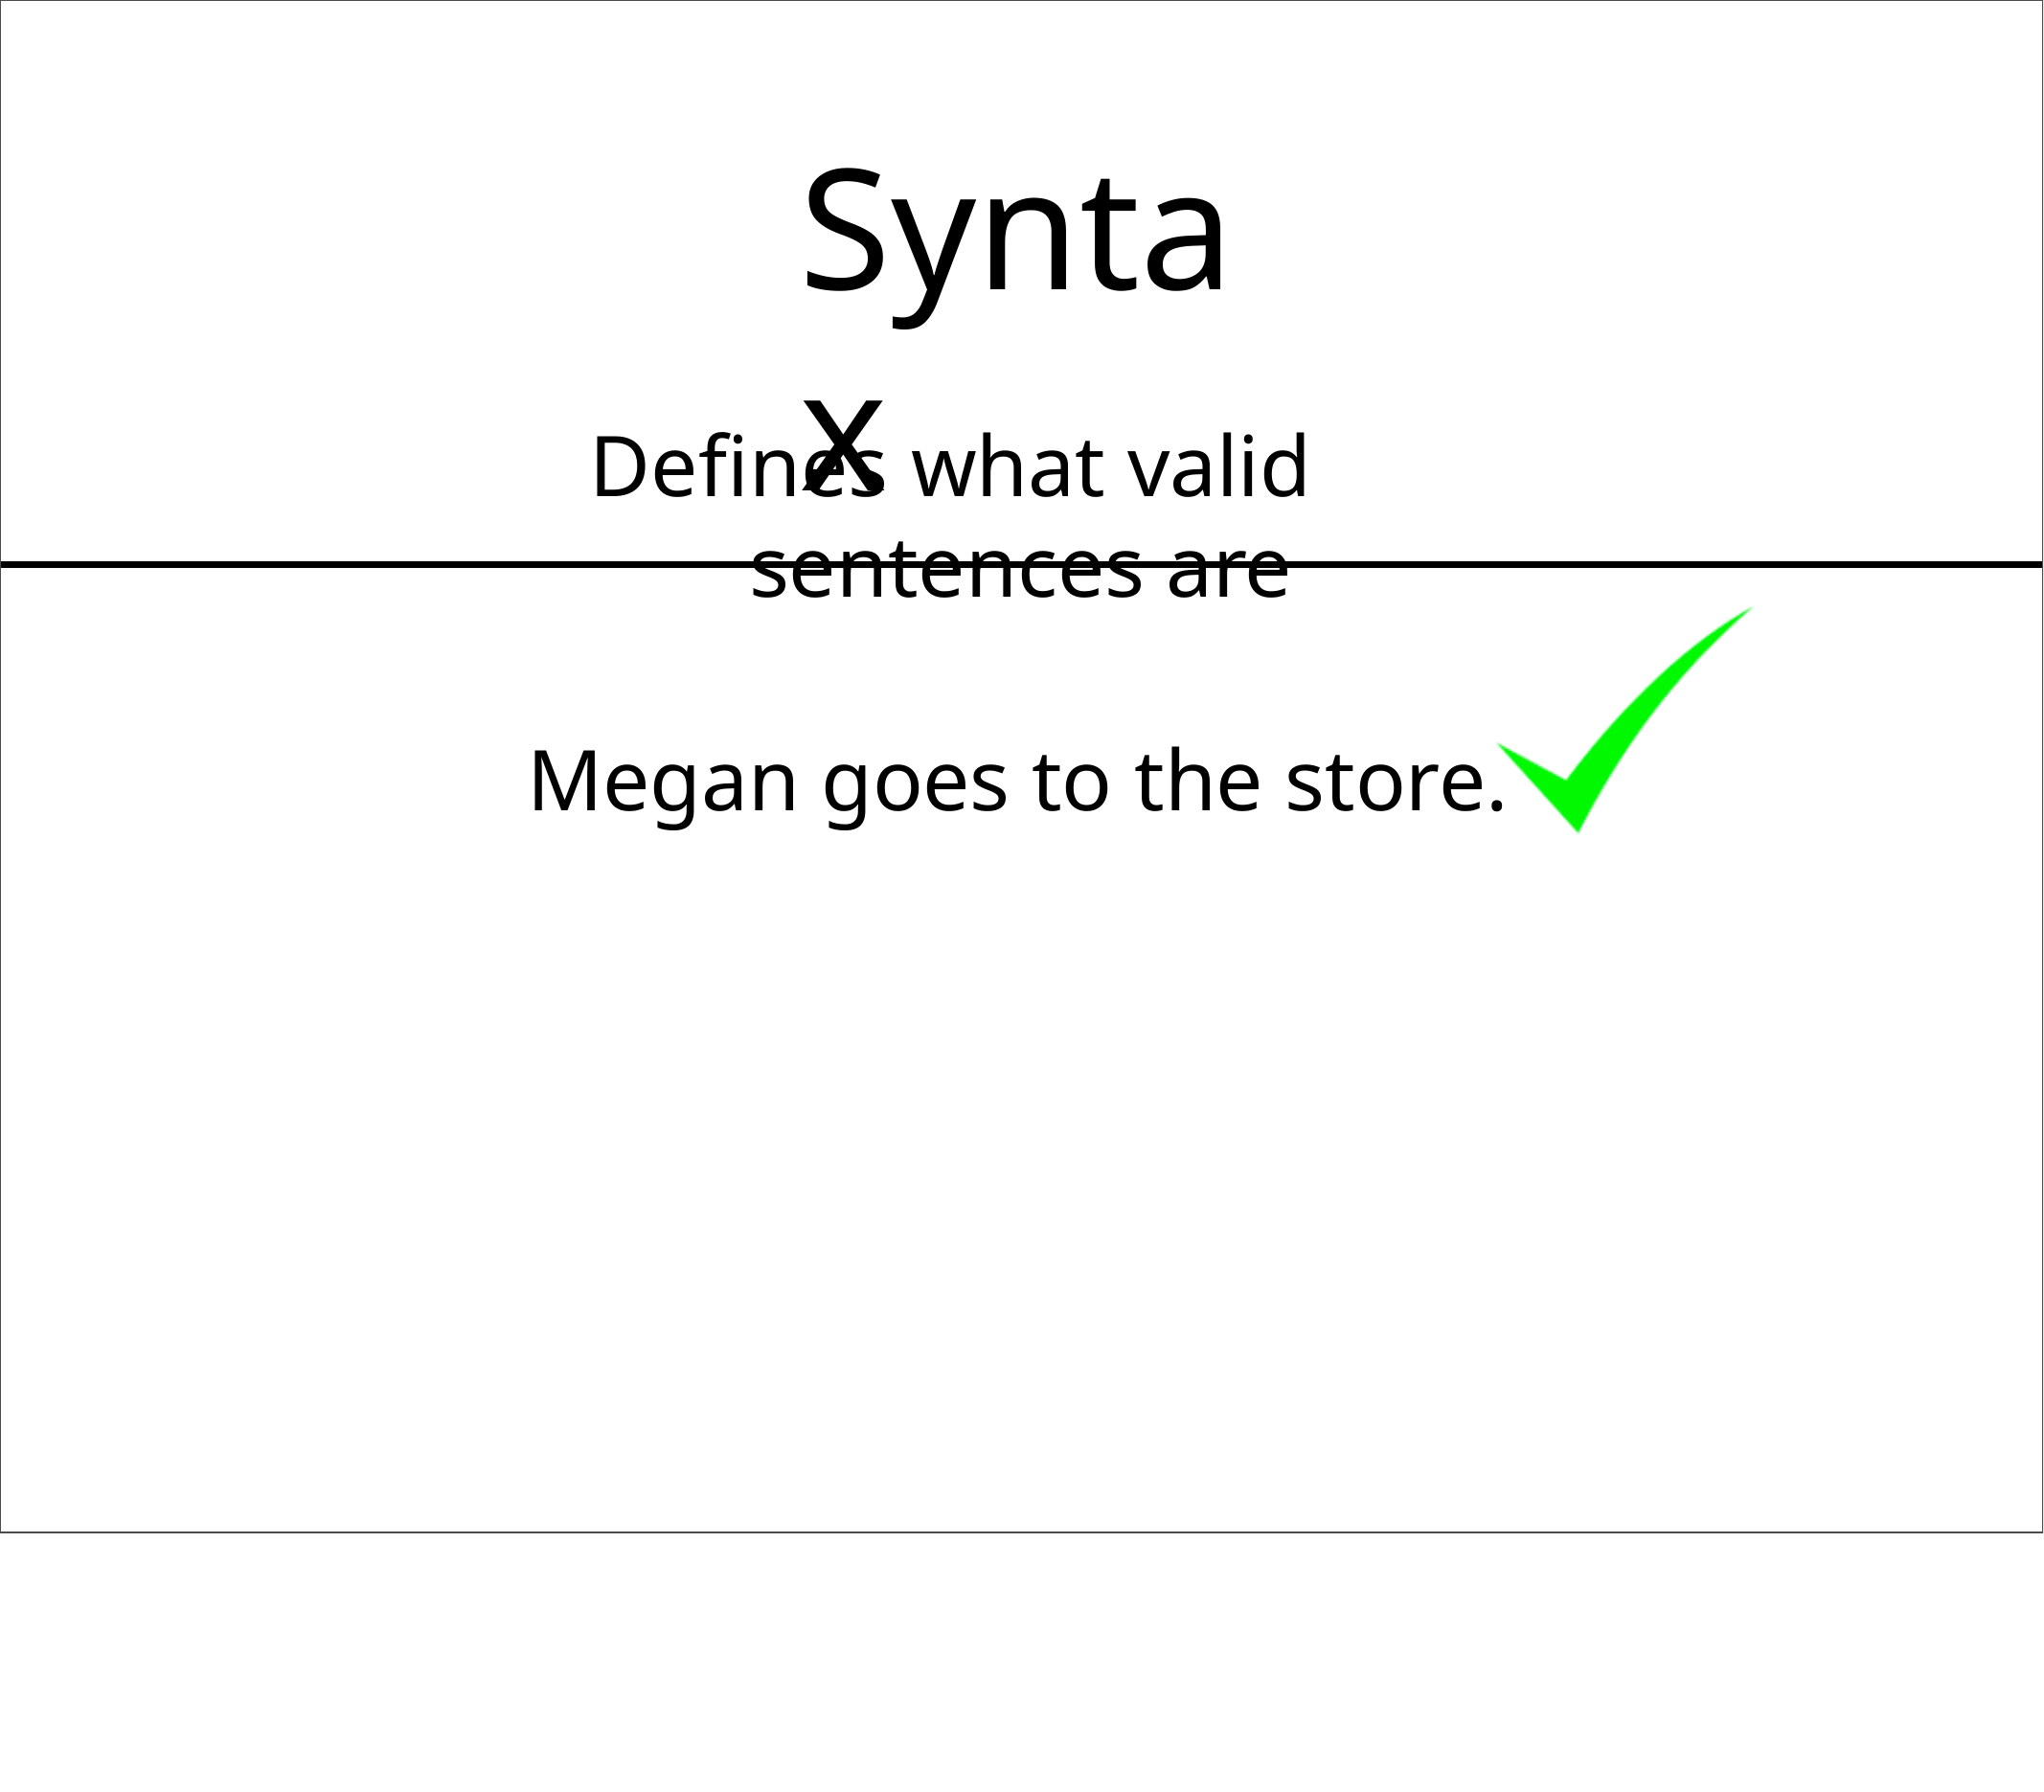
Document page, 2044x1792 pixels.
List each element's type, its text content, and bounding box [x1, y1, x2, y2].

text_box [0, 0, 2044, 1532]
text_box Megan goes to the store. [512, 720, 1523, 835]
